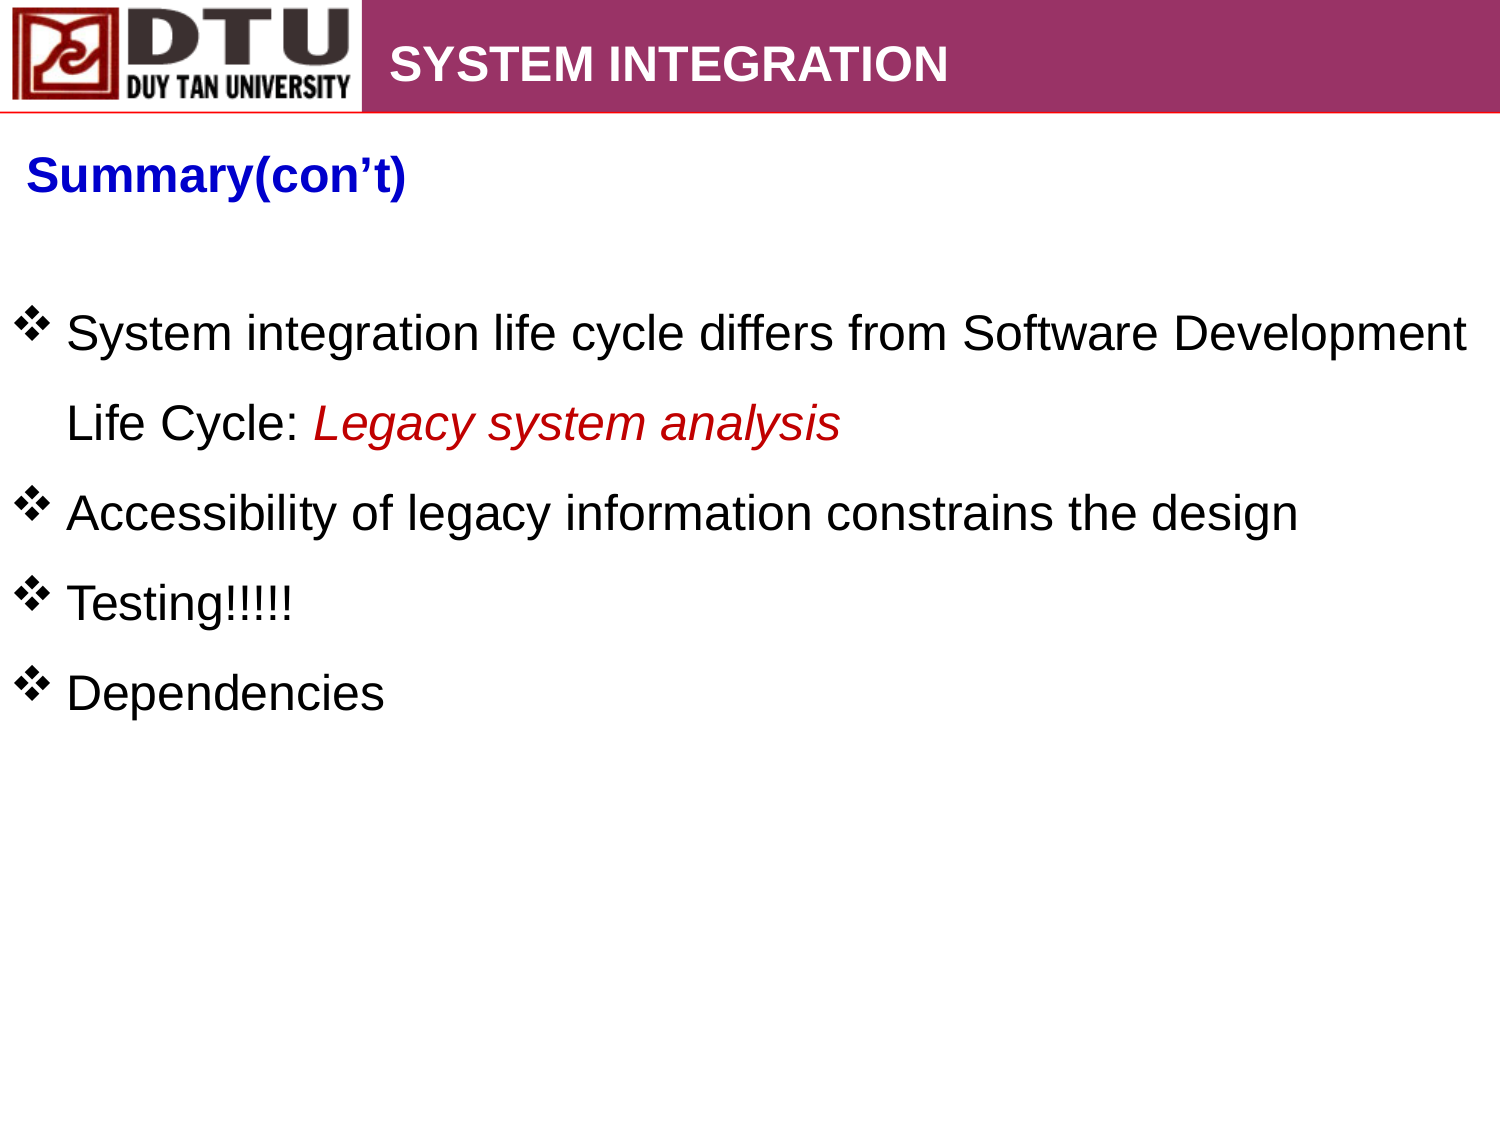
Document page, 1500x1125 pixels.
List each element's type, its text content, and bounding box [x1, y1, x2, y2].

text_box [0, 149, 1475, 211]
text_box System integration life cycle differs from Software Development Life Cycle: Legacy system analysis Accessibility of legacy information constrains the design Testing!!!!! Dependencies [0, 262, 1496, 849]
text_box Summary(con’t) [11, 134, 1487, 210]
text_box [0, 0, 1500, 113]
